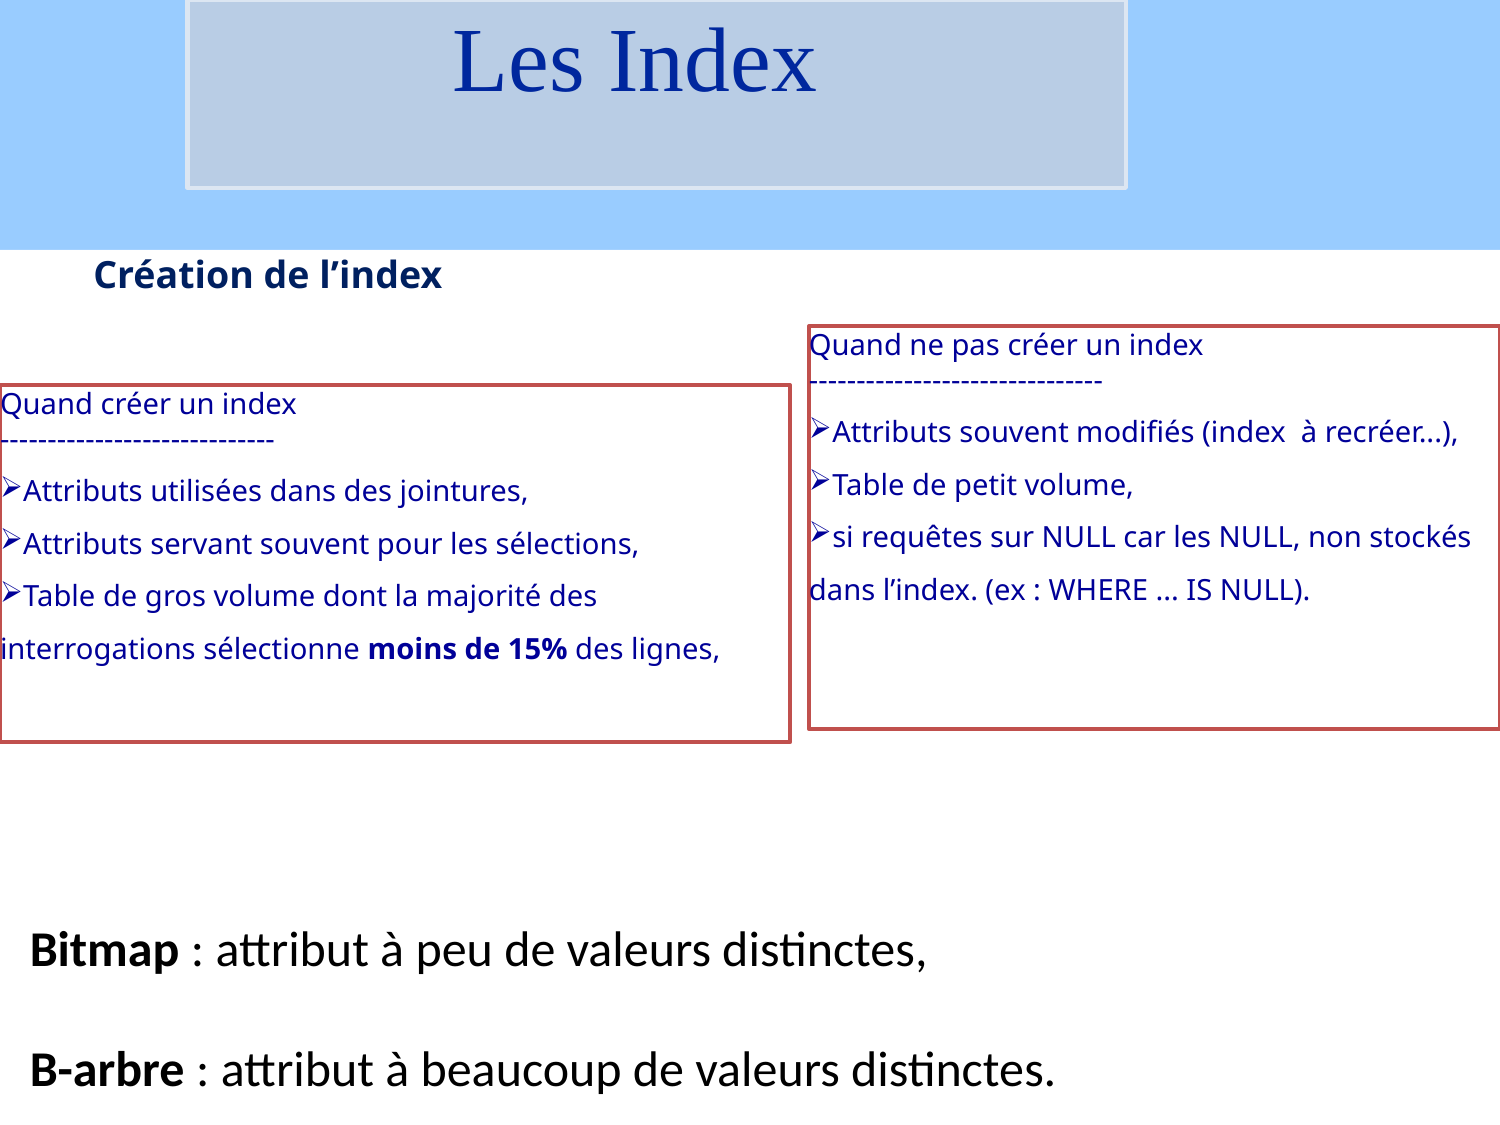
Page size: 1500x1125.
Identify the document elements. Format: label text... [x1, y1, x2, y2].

text_box Bitmap : attribut à peu de valeurs distinctes, B-arbre : attribut à beaucoup de valeurs distinctes. [15, 908, 1164, 1104]
text_box Création de l’index [78, 243, 458, 304]
picture [0, 0, 1500, 250]
list Quand ne pas créer un index ------------------------------- Attributs souvent modifiés (index à recréer...), Table de petit volume, si requêtes sur NULL car les NULL, non stockés dans l’index. (ex : WHERE ... IS NULL). [807, 324, 1500, 731]
title Les Index [185, 0, 1128, 190]
list Quand créer un index ----------------------------- Attributs utilisées dans des jointures, Attributs servant souvent pour les sélections, Table de gros volume dont la majorité des interrogations sélectionne moins de 15% des lignes, [0, 383, 792, 744]
